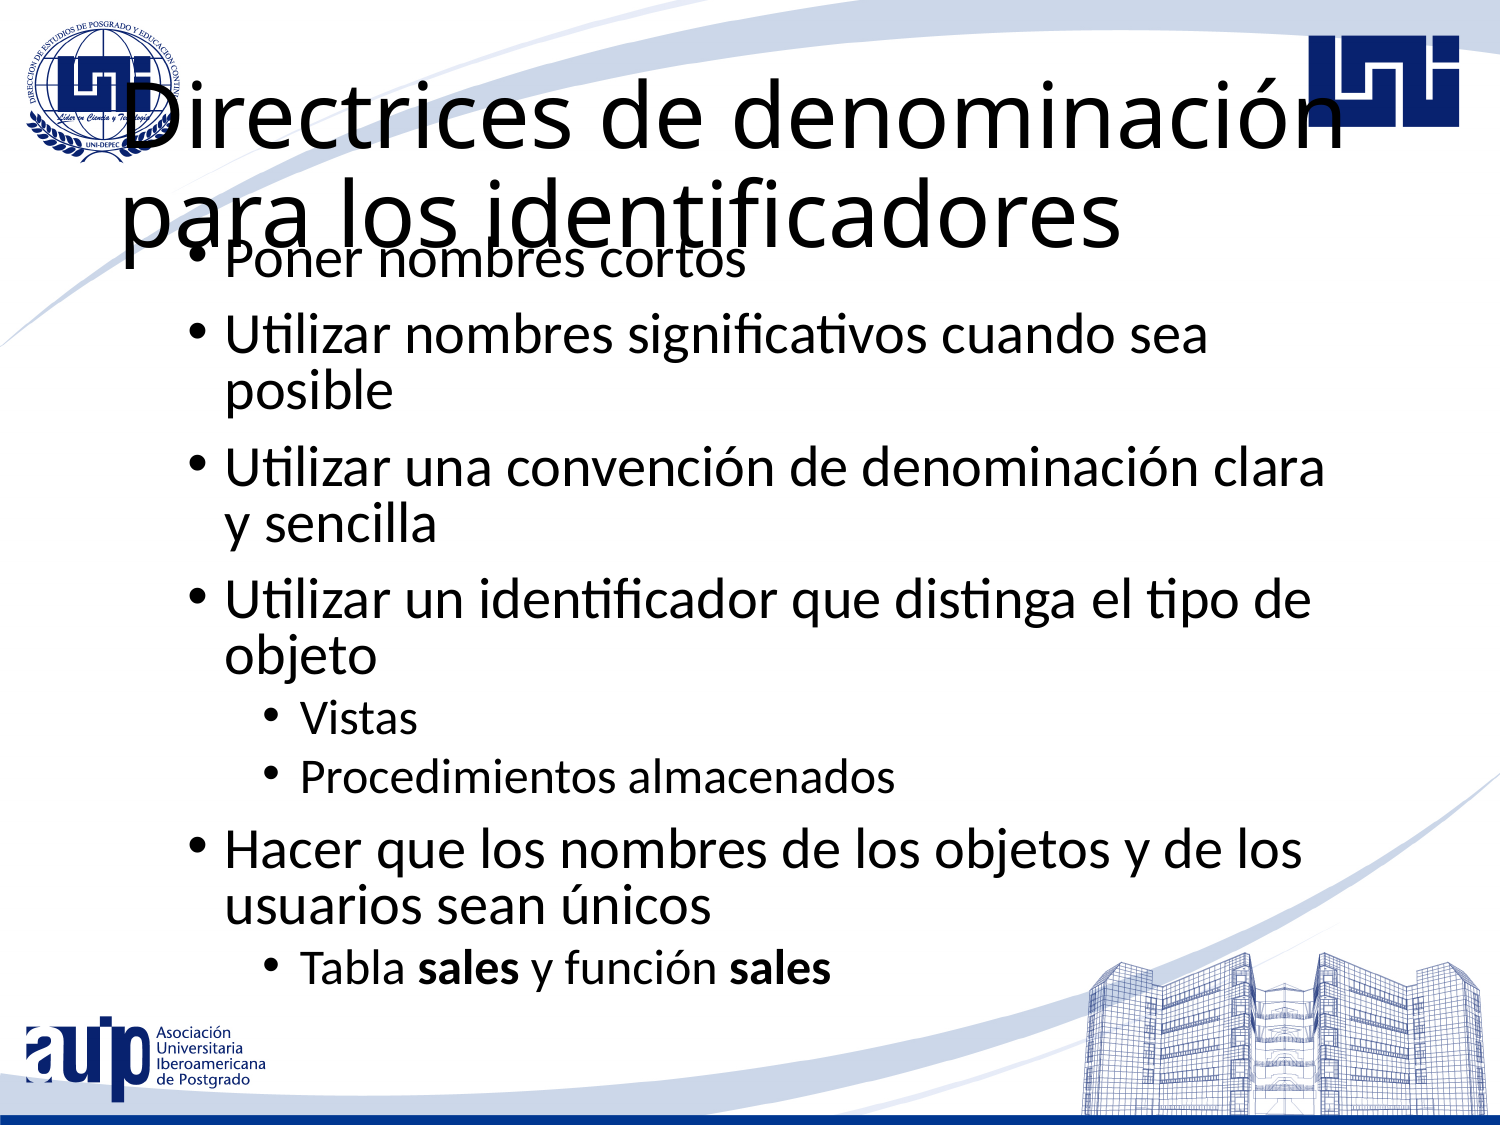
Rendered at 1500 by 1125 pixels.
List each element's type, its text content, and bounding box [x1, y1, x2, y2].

list Poner nombres cortos Utilizar nombres significativos cuando sea posible Utilizar una convención de denominación clara y sencilla Utilizar un identificador que distinga el tipo de objeto Vistas Procedimientos almacenados Hacer que los nombres de los objetos y de los usuarios sean únicos Tabla sales y función sales [172, 224, 1353, 1004]
title Directrices de denominación para los identificadores [103, 59, 1397, 278]
picture [0, 0, 1500, 1125]
